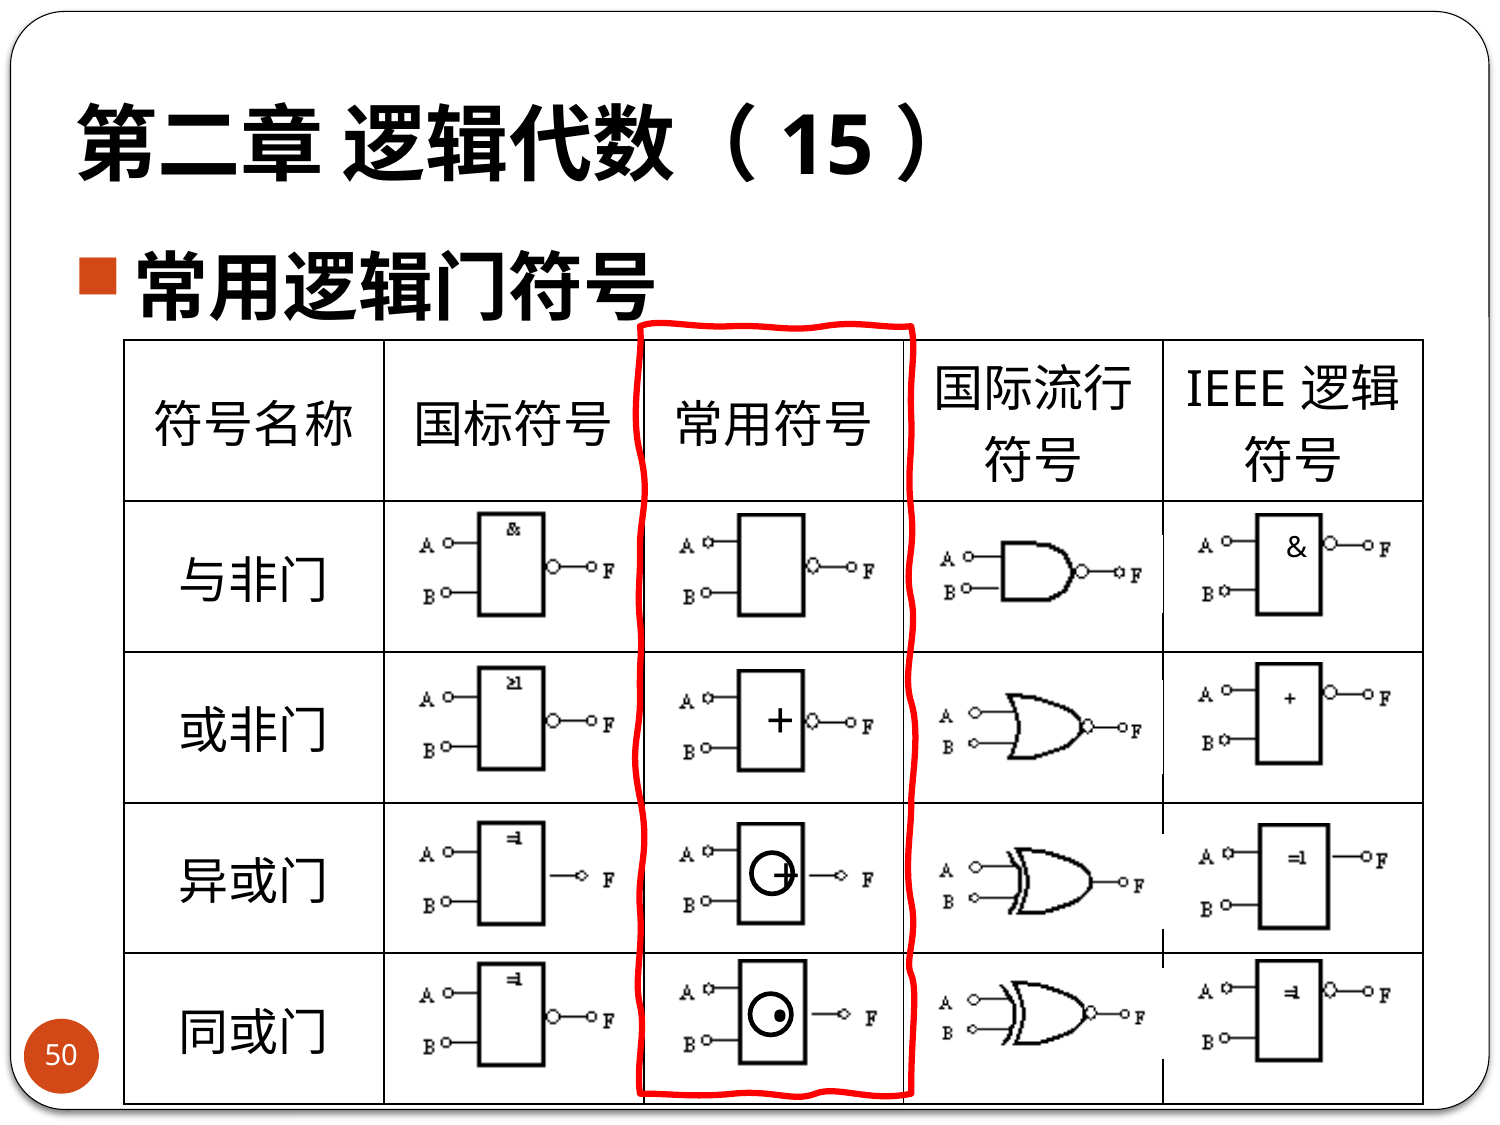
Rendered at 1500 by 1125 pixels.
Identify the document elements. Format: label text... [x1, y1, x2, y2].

picture [1186, 662, 1412, 768]
picture [1186, 959, 1412, 1066]
picture [666, 959, 899, 1068]
picture [928, 534, 1164, 613]
list 常用逻辑门符号 [59, 231, 1335, 988]
table_header IEEE逻辑符号 [1335, 341, 1422, 500]
table_cell [1335, 502, 1422, 651]
slide_number 50 [23, 1018, 99, 1094]
title 第二章 逻辑代数（15） [59, 45, 1335, 207]
table_cell [385, 988, 643, 1103]
table_cell [1335, 804, 1422, 952]
picture [666, 669, 895, 776]
picture [407, 662, 636, 774]
text_box [634, 321, 917, 1098]
picture [1186, 512, 1412, 619]
picture [407, 817, 636, 929]
table_cell [1335, 653, 1422, 802]
table_cell [1164, 954, 1422, 1103]
picture [407, 508, 636, 620]
picture [666, 822, 895, 929]
table_cell [904, 988, 1162, 1103]
picture [1186, 823, 1412, 934]
picture [407, 958, 636, 1070]
picture [928, 834, 1164, 929]
table_cell [645, 1093, 903, 1103]
picture [928, 680, 1164, 774]
picture [928, 968, 1164, 1059]
table_cell 同或门 [125, 988, 383, 1103]
picture [667, 512, 896, 620]
